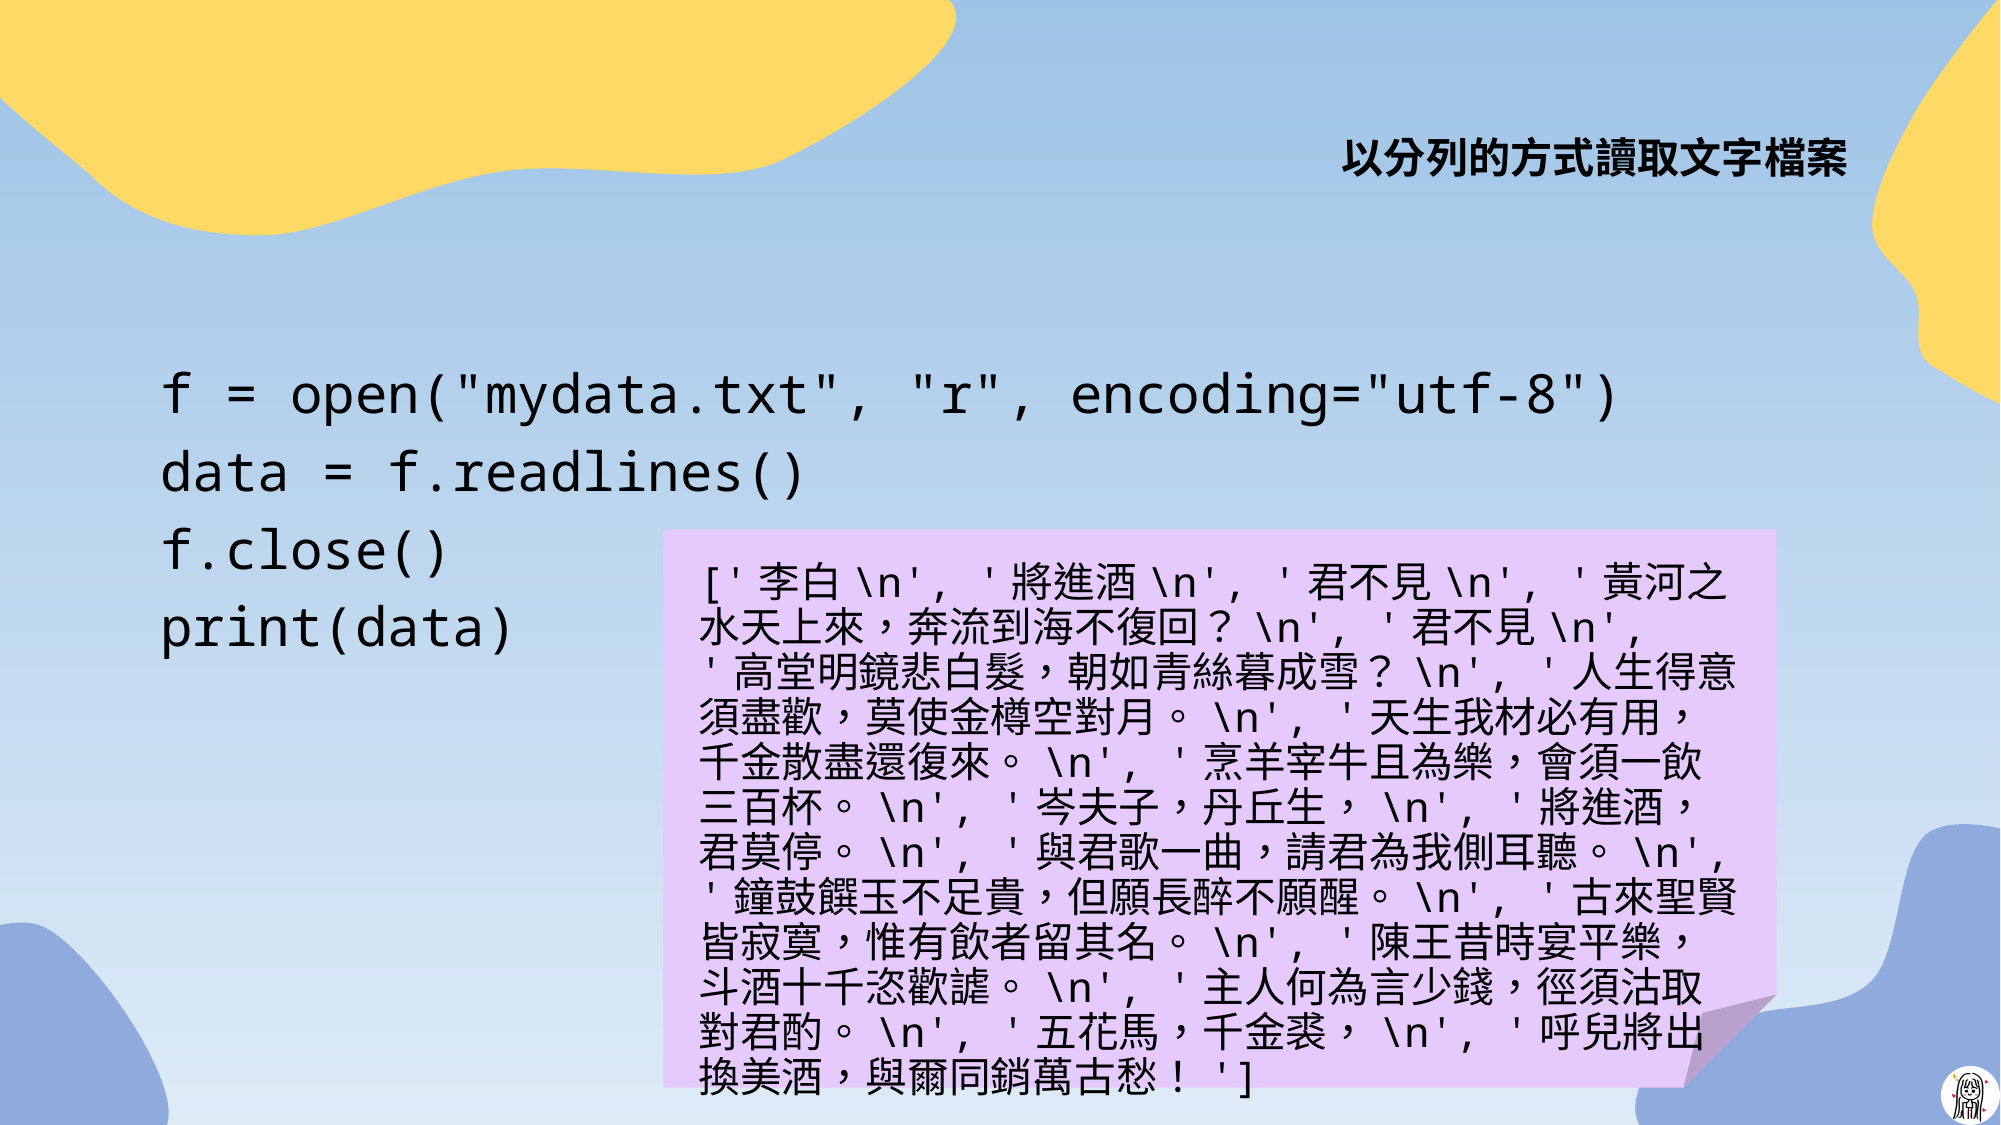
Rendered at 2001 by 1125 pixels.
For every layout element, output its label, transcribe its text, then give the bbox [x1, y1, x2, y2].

title 以分列的方式讀取文字檔案 [1326, 111, 1885, 208]
list f = open("mydata.txt", "r", encoding="utf-8") data = f.readlines() f.close() print(data) [145, 359, 1648, 684]
slide_number 20 [1412, 1042, 1863, 1103]
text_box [663, 529, 1777, 1088]
picture [1940, 1065, 2000, 1125]
